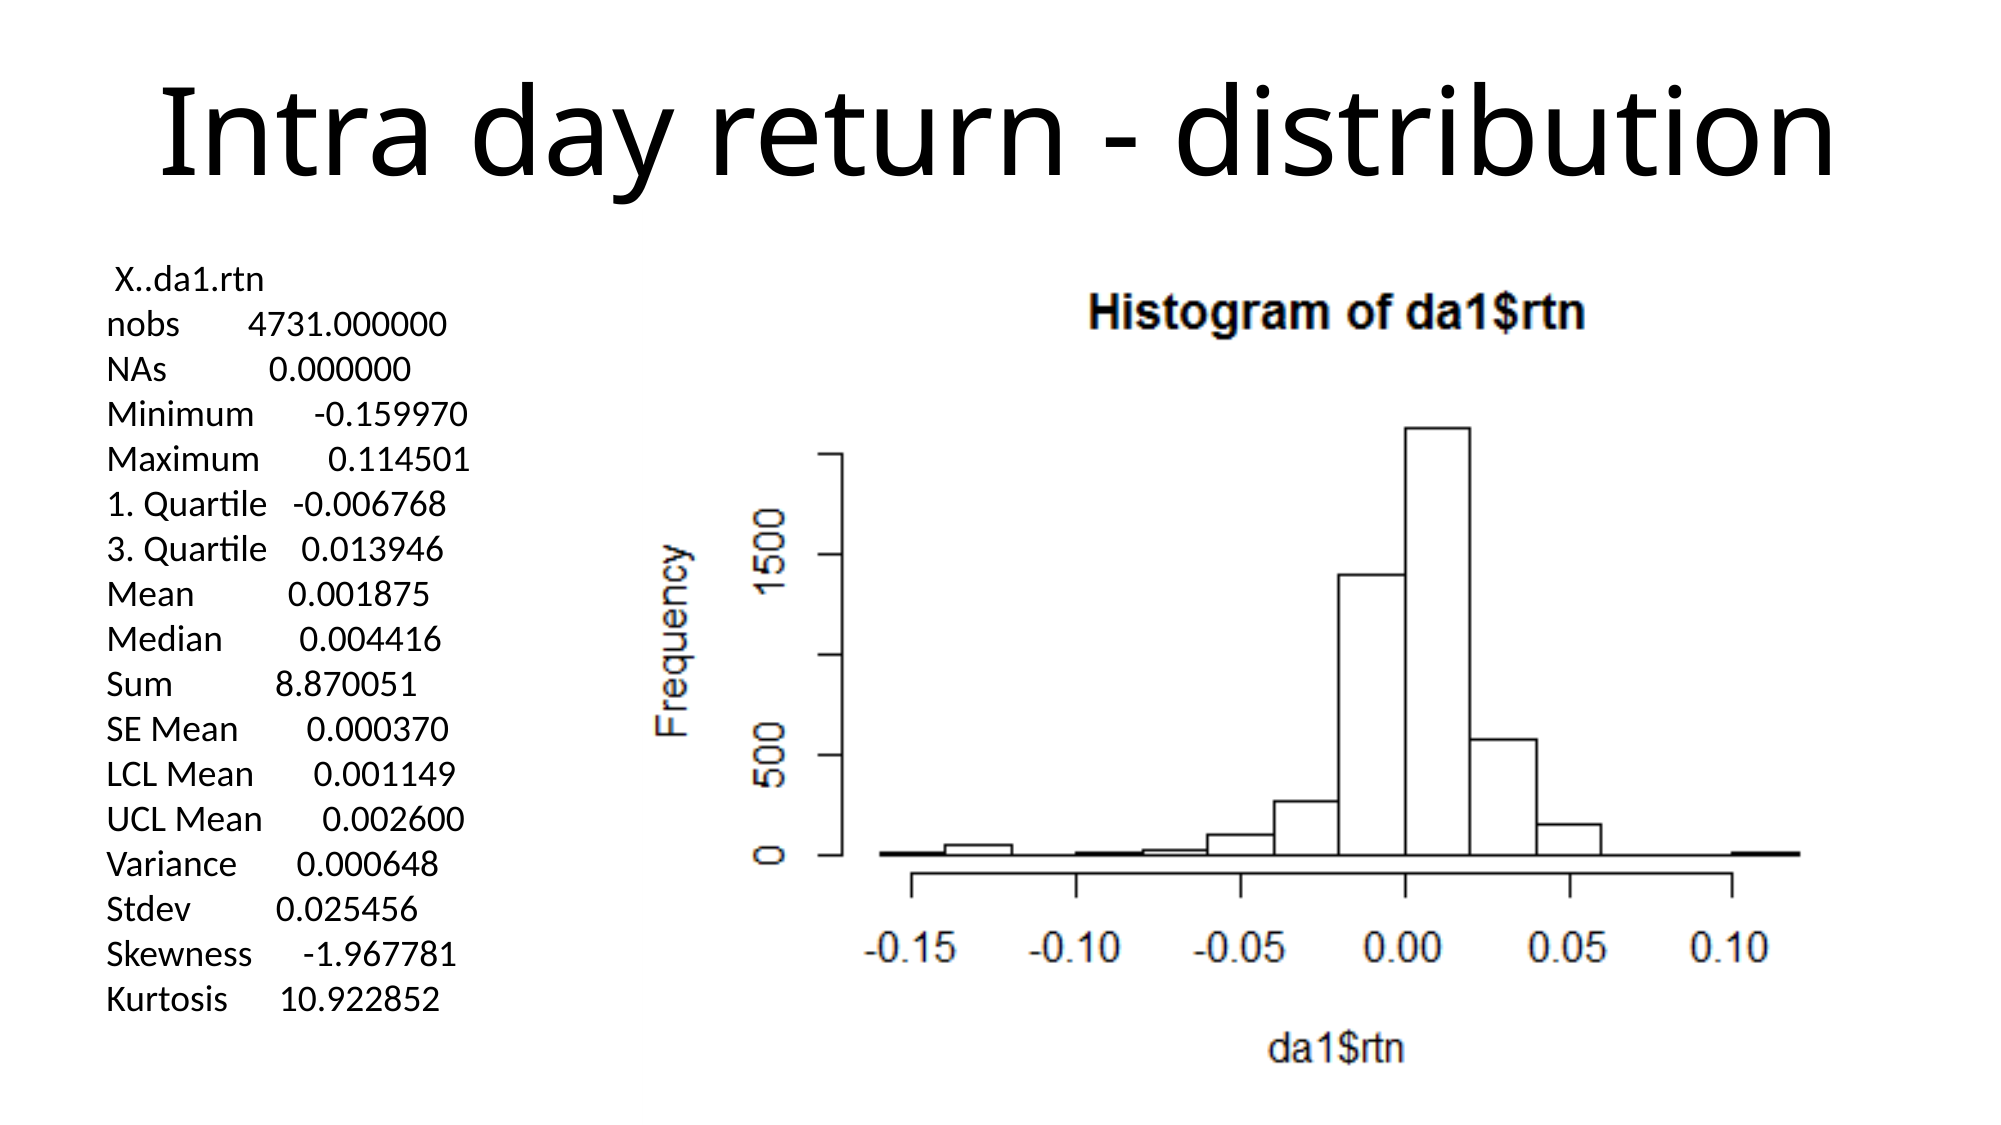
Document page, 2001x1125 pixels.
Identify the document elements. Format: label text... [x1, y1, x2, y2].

text_box X..da1.rtn nobs 4731.000000 NAs 0.000000 Minimum -0.159970 Maximum 0.114501 1. Quartile -0.006768 3. Quartile 0.013946 Mean 0.001875 Median 0.004416 Sum 8.870051 SE Mean 0.000370 LCL Mean 0.001149 UCL Mean 0.002600 Variance 0.000648 Stdev 0.025456 Skewness -1.967781 Kurtosis 10.922852 [91, 246, 641, 1027]
picture [641, 209, 1940, 1125]
text_box Intra day return - distribution [137, 59, 1863, 210]
